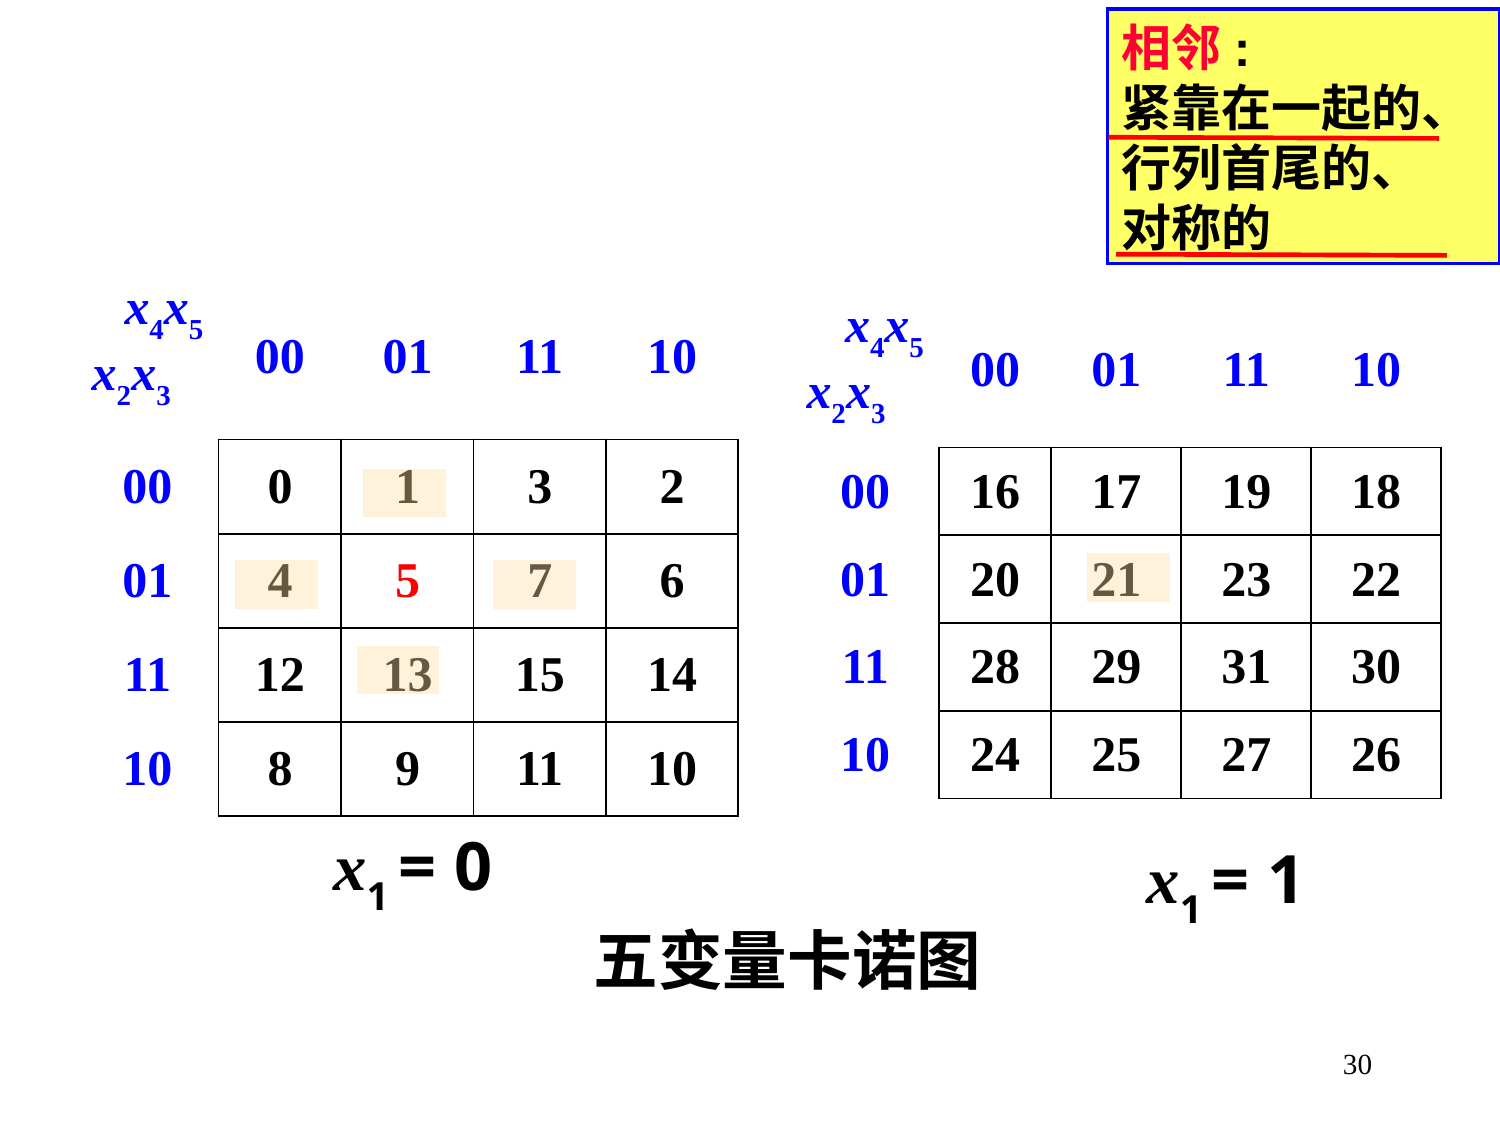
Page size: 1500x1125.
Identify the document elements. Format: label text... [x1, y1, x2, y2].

table_header 01 [1051, 291, 1181, 447]
table_cell 6 [607, 535, 737, 627]
table_cell 0 [219, 440, 340, 533]
text_box [233, 559, 319, 610]
table_cell 26 [1312, 712, 1440, 798]
table_cell 22 [1312, 536, 1440, 622]
table_cell 19 [1182, 448, 1310, 534]
table_cell 24 [940, 712, 1050, 798]
table_cell 3 [474, 440, 605, 533]
table_cell 1 [342, 440, 473, 533]
text_box x1 = 1 [1131, 829, 1432, 939]
table_cell 31 [1182, 624, 1310, 710]
table_cell 20 [940, 536, 1050, 622]
table_cell 12 [219, 629, 340, 721]
table_cell 13 [342, 629, 473, 721]
table_cell 23 [1182, 536, 1310, 622]
table_cell 11 [474, 723, 605, 815]
table_cell 11 [77, 628, 218, 722]
table_cell 28 [940, 624, 1050, 710]
table_header AB CD [1109, 140, 1439, 145]
text_box [1086, 552, 1171, 603]
table_cell 00 [77, 439, 218, 534]
table_cell 10 [607, 723, 737, 815]
text_box [491, 559, 577, 610]
slide_number 30 [1074, 1025, 1388, 1100]
table_cell 25 [1052, 712, 1180, 798]
text_box [355, 645, 441, 696]
table_cell 2 [607, 440, 737, 533]
table_header x4x5 x2x3 [77, 273, 218, 439]
table_cell 10 [792, 711, 938, 798]
table_cell 27 [1182, 712, 1310, 798]
table_header AB CD [1116, 257, 1446, 262]
text_box [362, 468, 447, 518]
text_box 五变量卡诺图 [37, 912, 1500, 1005]
table_header 00 [218, 273, 341, 439]
table_cell 01 [77, 534, 218, 628]
table_cell 21 [1052, 536, 1180, 622]
table_cell 17 [1052, 448, 1180, 534]
table_cell 18 [1312, 448, 1440, 534]
table_header 11 [1181, 291, 1311, 447]
table_cell 4 [219, 535, 340, 627]
table_cell 7 [474, 535, 605, 627]
table_header 10 [606, 273, 738, 439]
table_cell 8 [219, 723, 340, 815]
table_cell 29 [1052, 624, 1180, 710]
table_header 01 [341, 273, 474, 439]
table_cell 9 [342, 723, 473, 815]
table_cell 11 [792, 623, 938, 711]
table_cell 00 [792, 447, 938, 535]
table_cell 5 [342, 535, 473, 627]
table_header 00 [939, 291, 1051, 447]
table_header 11 [474, 273, 606, 439]
table_cell 30 [1312, 624, 1440, 710]
text_box 相邻: 紧靠在一起的、行列首尾的、 对称的 [1107, 8, 1500, 264]
text_box x1 = 0 [318, 817, 619, 926]
table_cell 10 [77, 722, 218, 816]
table_header 10 [1311, 291, 1441, 447]
table_header x4x5 x2x3 [792, 291, 939, 447]
table_cell 14 [607, 629, 737, 721]
table_cell 16 [940, 448, 1050, 534]
table_cell 15 [474, 629, 605, 721]
table_cell 01 [792, 535, 938, 623]
